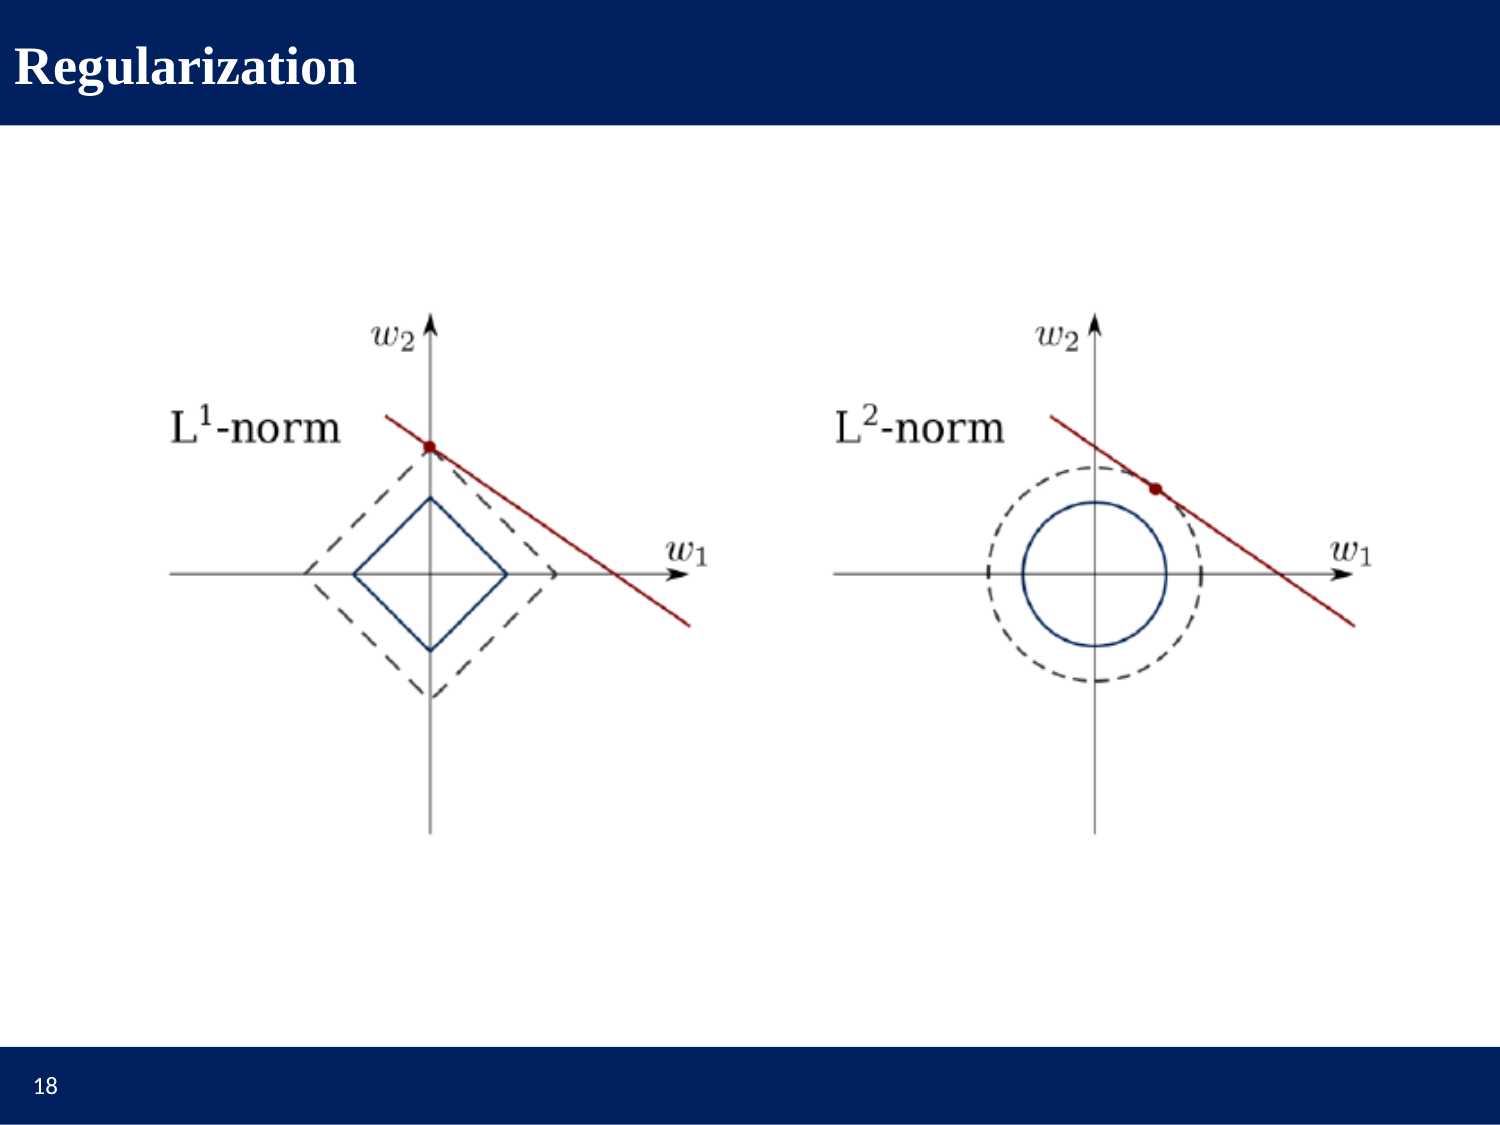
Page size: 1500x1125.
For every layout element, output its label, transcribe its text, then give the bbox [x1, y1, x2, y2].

text_box Regularization [0, 0, 1500, 126]
picture [113, 266, 1386, 859]
slide_number 18 [17, 1054, 136, 1115]
text_box [0, 1046, 1500, 1125]
